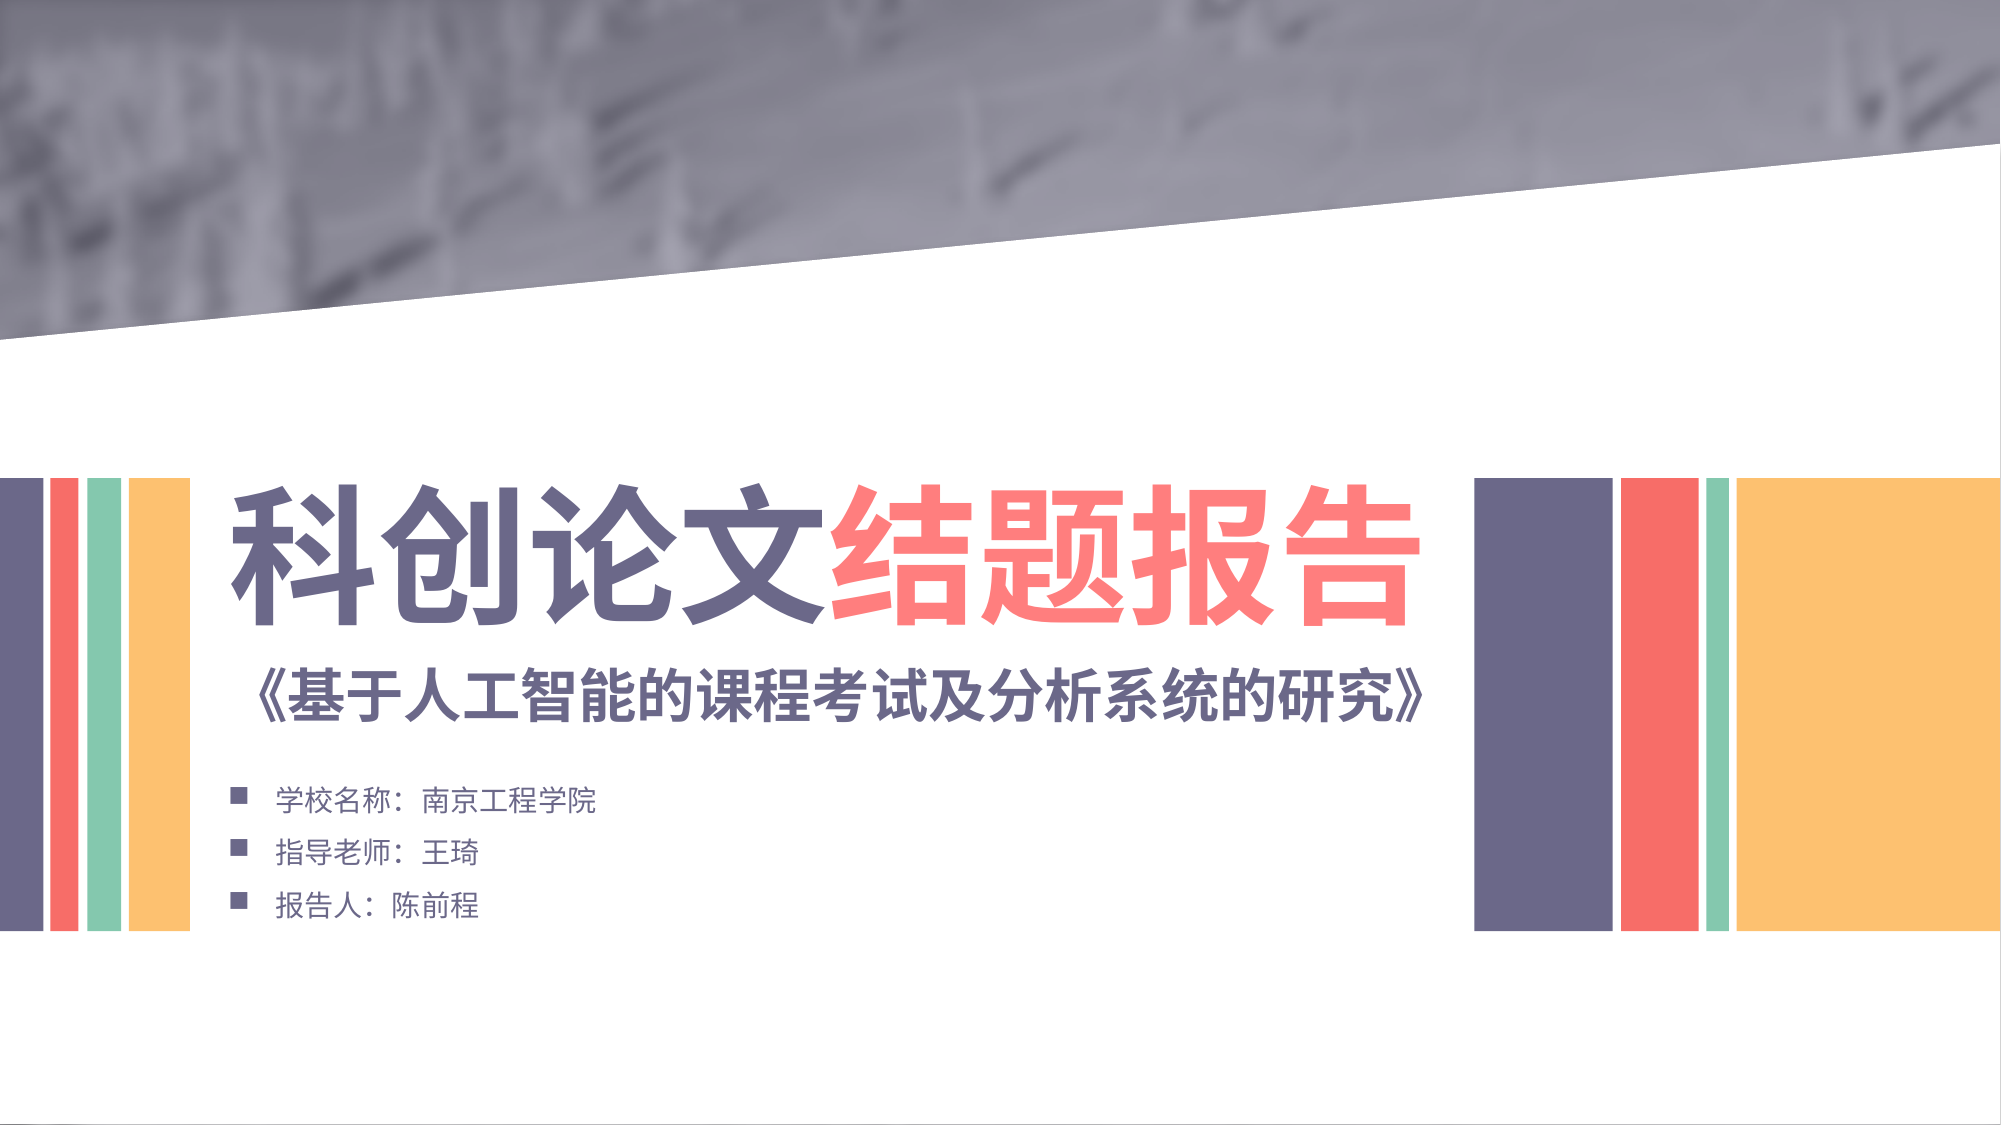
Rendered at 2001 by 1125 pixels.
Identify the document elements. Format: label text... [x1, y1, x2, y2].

text_box 科创论文结题报告 [213, 454, 1444, 650]
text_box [0, 478, 190, 932]
text_box 学校名称：南京工程学院 指导老师：王琦 报告人：陈前程 [213, 757, 1416, 930]
text_box 《基于人工智能的课程考试及分析系统的研究》 [214, 651, 1468, 737]
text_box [1474, 478, 2000, 932]
